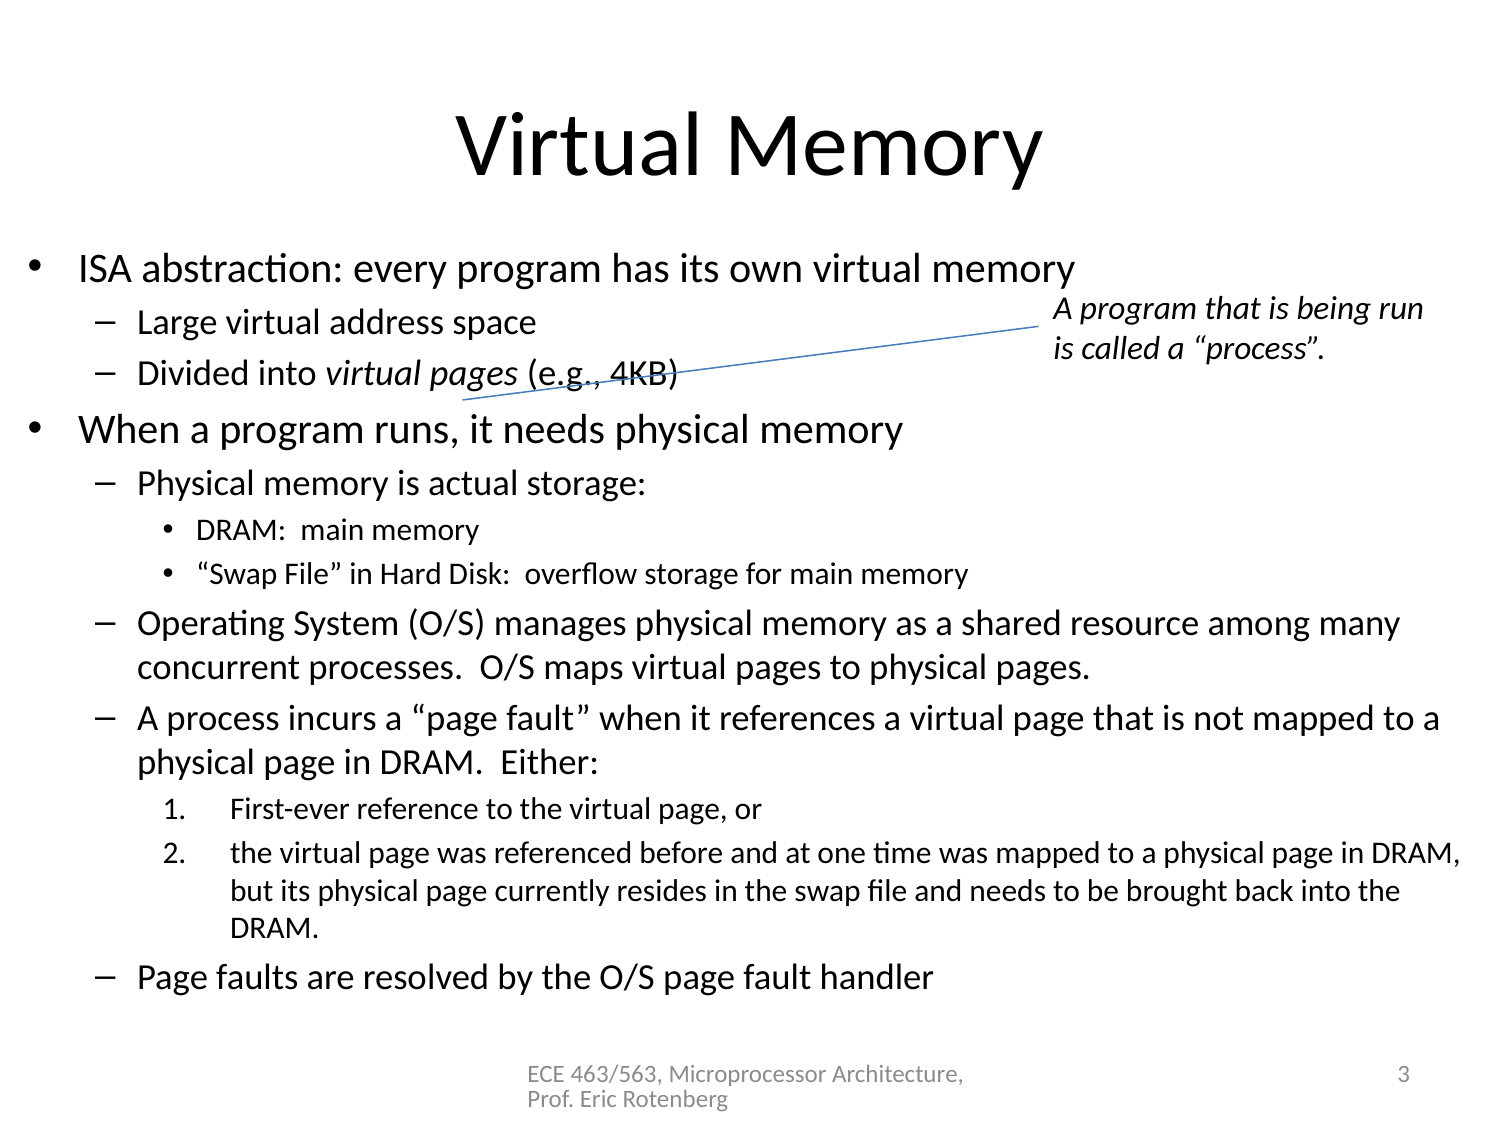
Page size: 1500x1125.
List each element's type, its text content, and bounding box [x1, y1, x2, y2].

text_box A program that is being run is called a “process”. [1038, 279, 1440, 374]
footer ECE 463/563, Microprocessor Architecture, Prof. Eric Rotenberg [512, 1042, 988, 1103]
list ISA abstraction: every program has its own virtual memory Large virtual address space Divided into virtual pages (e.g., 4KB) When a program runs, it needs physical memory Physical memory is actual storage: DRAM: main memory “Swap File” in Hard Disk: overflow storage for main memory Operating System (O/S) manages physical memory as a shared resource among many concurrent processes. O/S maps virtual pages to physical pages. A process incurs a “page fault” when it references a virtual page that is not mapped to a physical page in DRAM. Either: First-ever reference to the virtual page, or the virtual page was referenced before and at one time was mapped to a physical page in DRAM, but its physical page currently resides in the swap file and needs to be brought back into the DRAM. Page faults are resolved by the O/S page fault handler [12, 232, 1500, 1005]
slide_number 3 [1074, 1042, 1425, 1103]
title Virtual Memory [75, 45, 1425, 232]
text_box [462, 326, 1038, 401]
